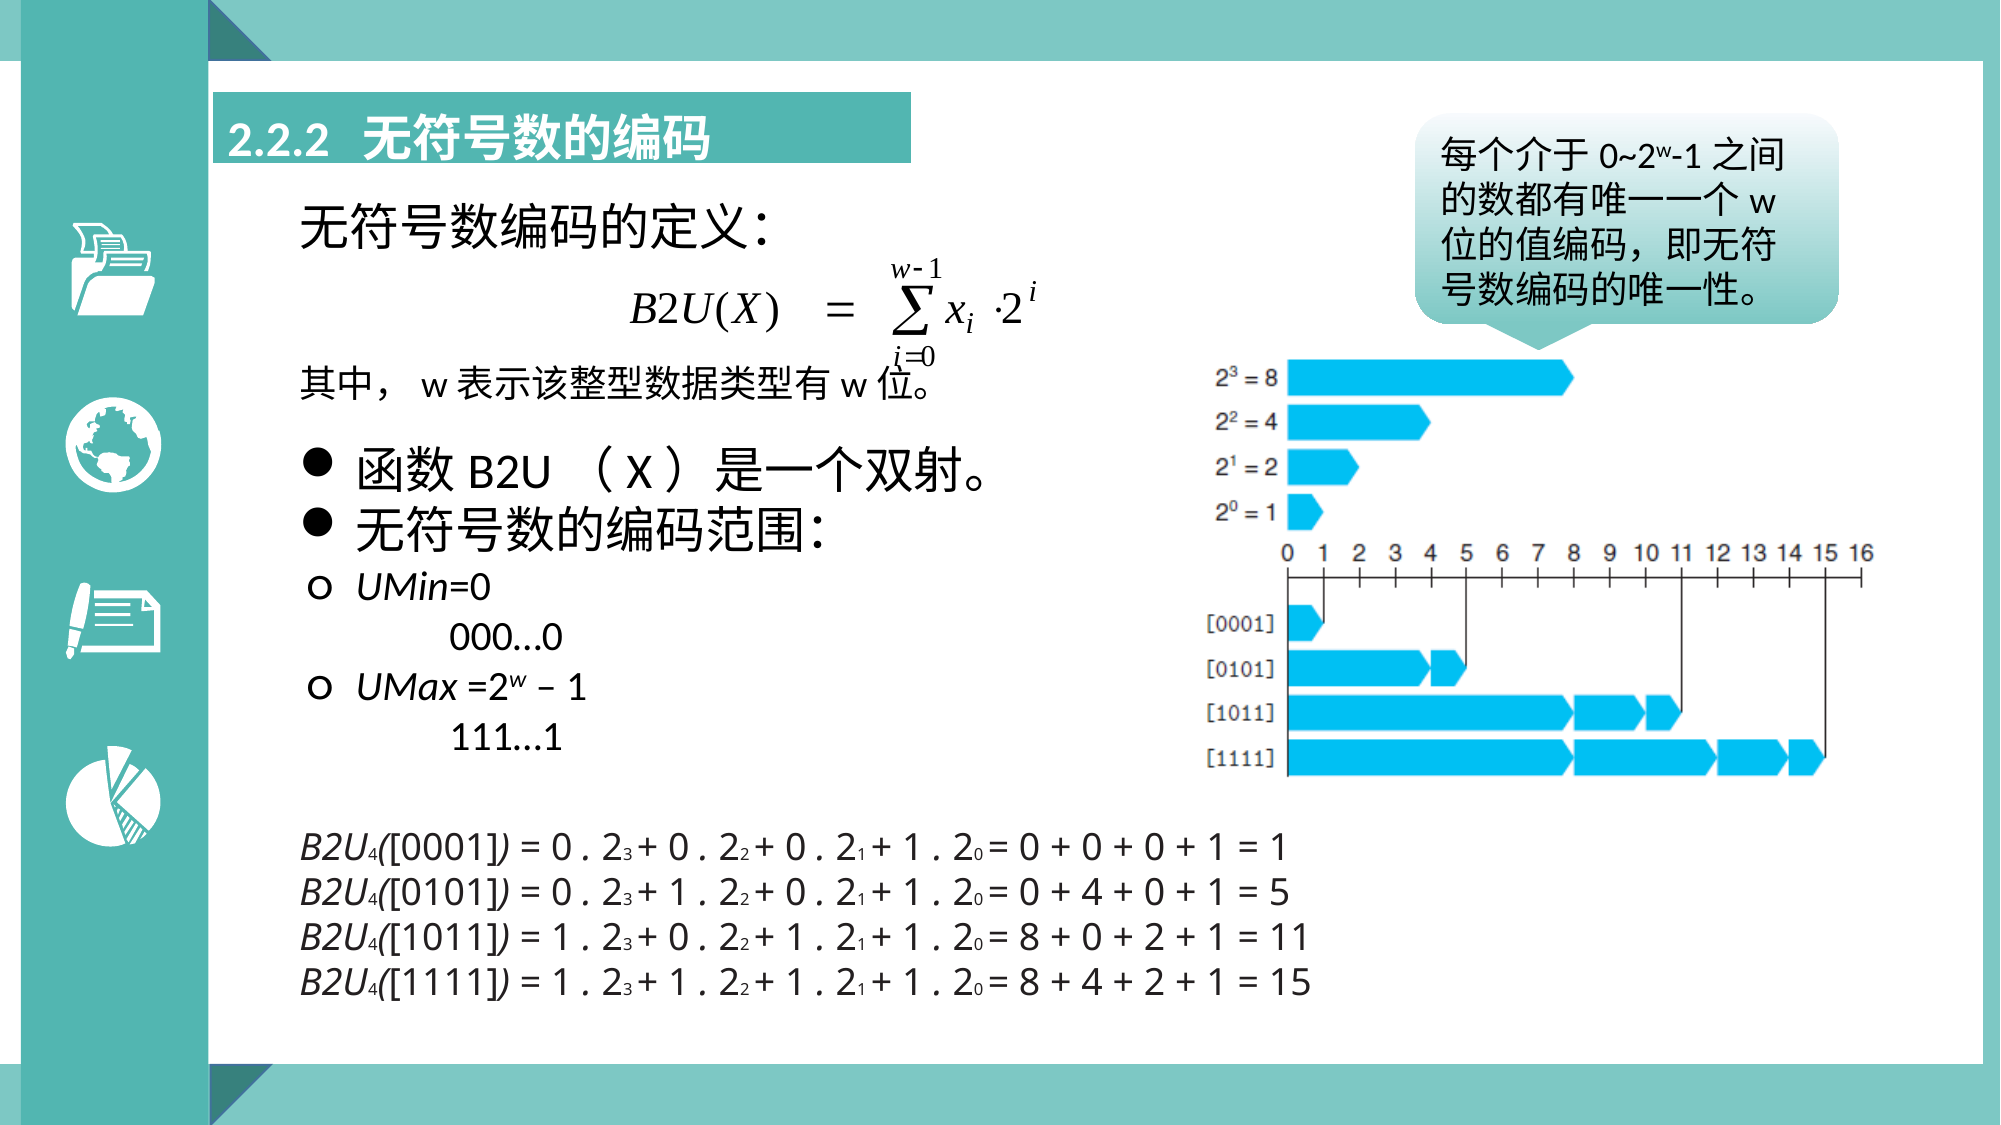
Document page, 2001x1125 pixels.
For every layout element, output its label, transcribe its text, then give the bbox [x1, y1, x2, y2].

text_box 其中，w表示该整型数据类型有w位。 [284, 352, 1200, 412]
text_box B2U4([0001]) = 0 . 23 + 0 . 22 + 0 . 21 + 1 . 20 = 0 + 0 + 0 + 1 = 1 B2U4([0101]) = 0 . 23 + 1 . 22 + 0 . 21 + 1 . 20 = 0 + 4 + 0 + 1 = 5 B2U4([1011]) = 1 . 23 + 0 . 22 + 1 . 21 + 1 . 20 = 8 + 0 + 2 + 1 = 11 B2U4([1111]) = 1 . 23 + 1 . 22 + 1 . 21 + 1 . 20 = 8 + 4 + 2 + 1 = 15 [284, 815, 1779, 1011]
text_box 无符号数编码的定义： [284, 187, 1161, 323]
picture [1202, 351, 1890, 786]
text_box 每个介于0~2w-1之间的数都有唯一一个w位的值编码，即无符号数编码的唯一性。 [1415, 113, 1840, 350]
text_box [623, 252, 1047, 372]
table_header 2.2.2 无符号数的编码 [213, 92, 911, 163]
text_box 函数B2U（X）是一个双射。 无符号数的编码范围： UMin=0 000…0 UMax =2w – 1 111…1 [284, 431, 1118, 815]
